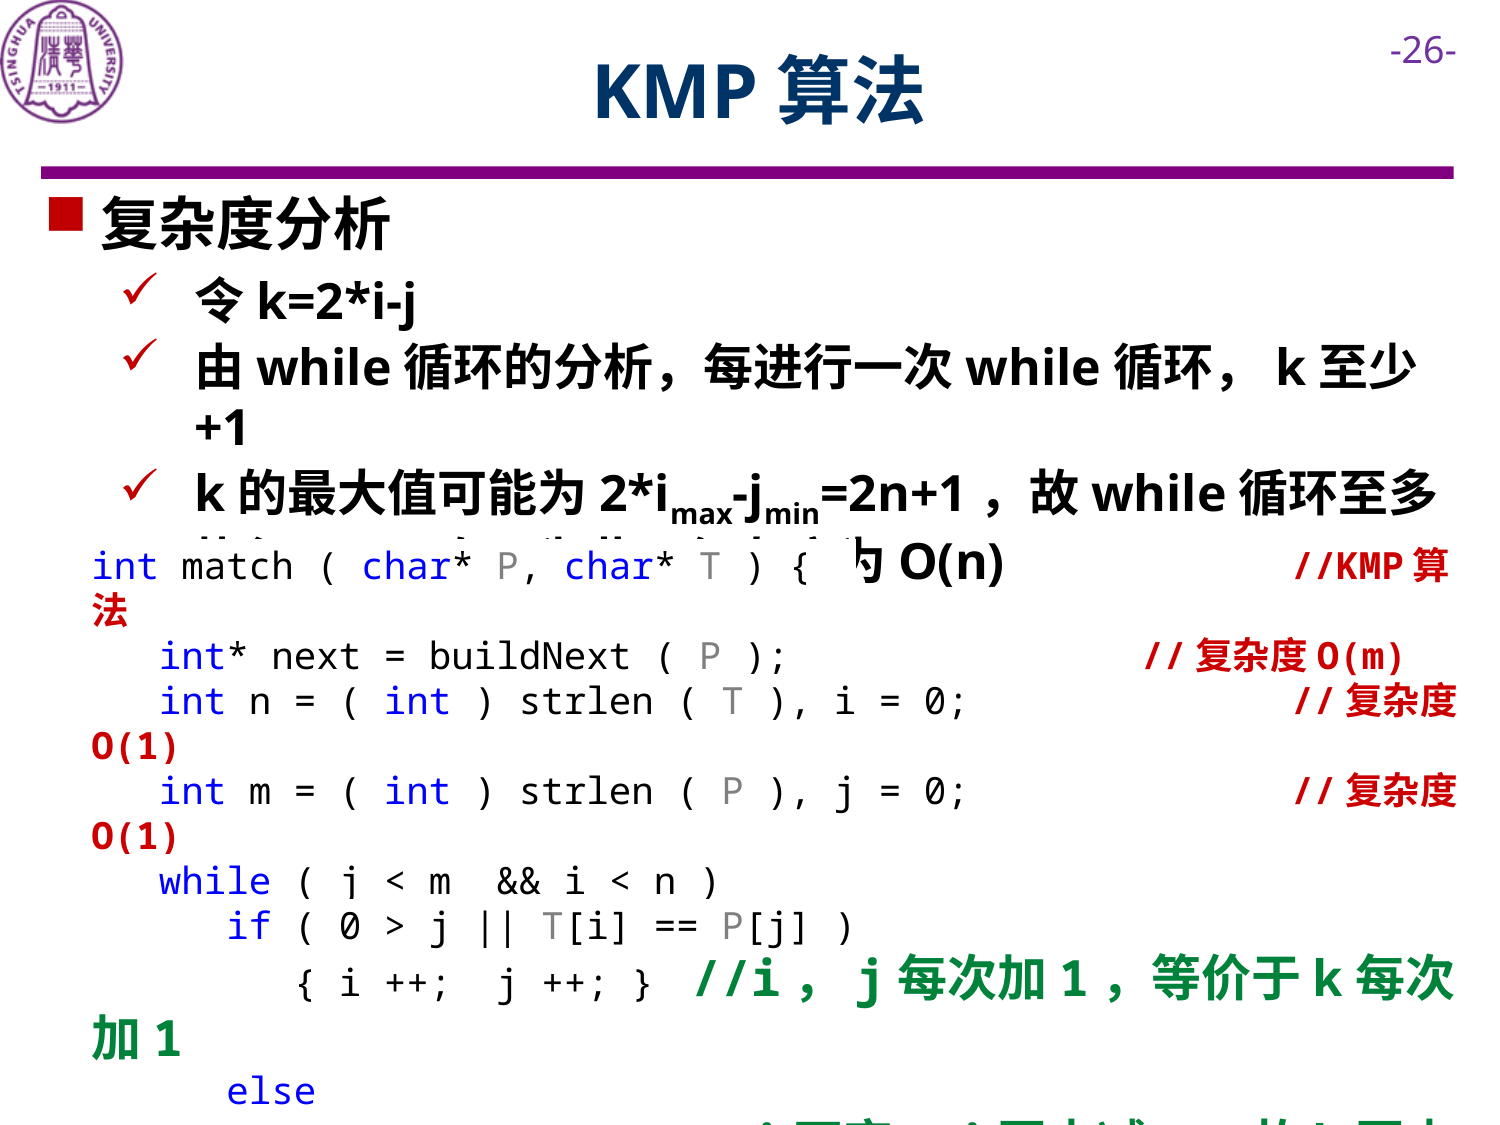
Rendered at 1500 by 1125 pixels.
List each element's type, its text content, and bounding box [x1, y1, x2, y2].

picture [0, 0, 124, 124]
text_box 复杂度分析 令k=2*i-j 由while循环的分析，每进行一次while循环，k至少+1 k的最大值可能为2*imax-jmin=2n+1，故while循环至多执行2n+1次。为此，复杂度为O(n) [29, 179, 1462, 598]
text_box int match ( char* P, char* T ) { //KMP算法 int* next = buildNext ( P ); //复杂度O(m) int n = ( int ) strlen ( T ), i = 0; //复杂度O(1) int m = ( int ) strlen ( P ), j = 0; //复杂度O(1) while ( j < m && i < n ) if ( 0 > j || T[i] == P[j] ) { i ++; j ++; } //i，j每次加1，等价于k每次加1 else j = next[j]; //i不变，j至少减1，故k至少加1 delete [] next; //复杂度O(1) return i - j; } [76, 534, 1483, 1125]
title KMP算法 [135, 13, 1383, 165]
